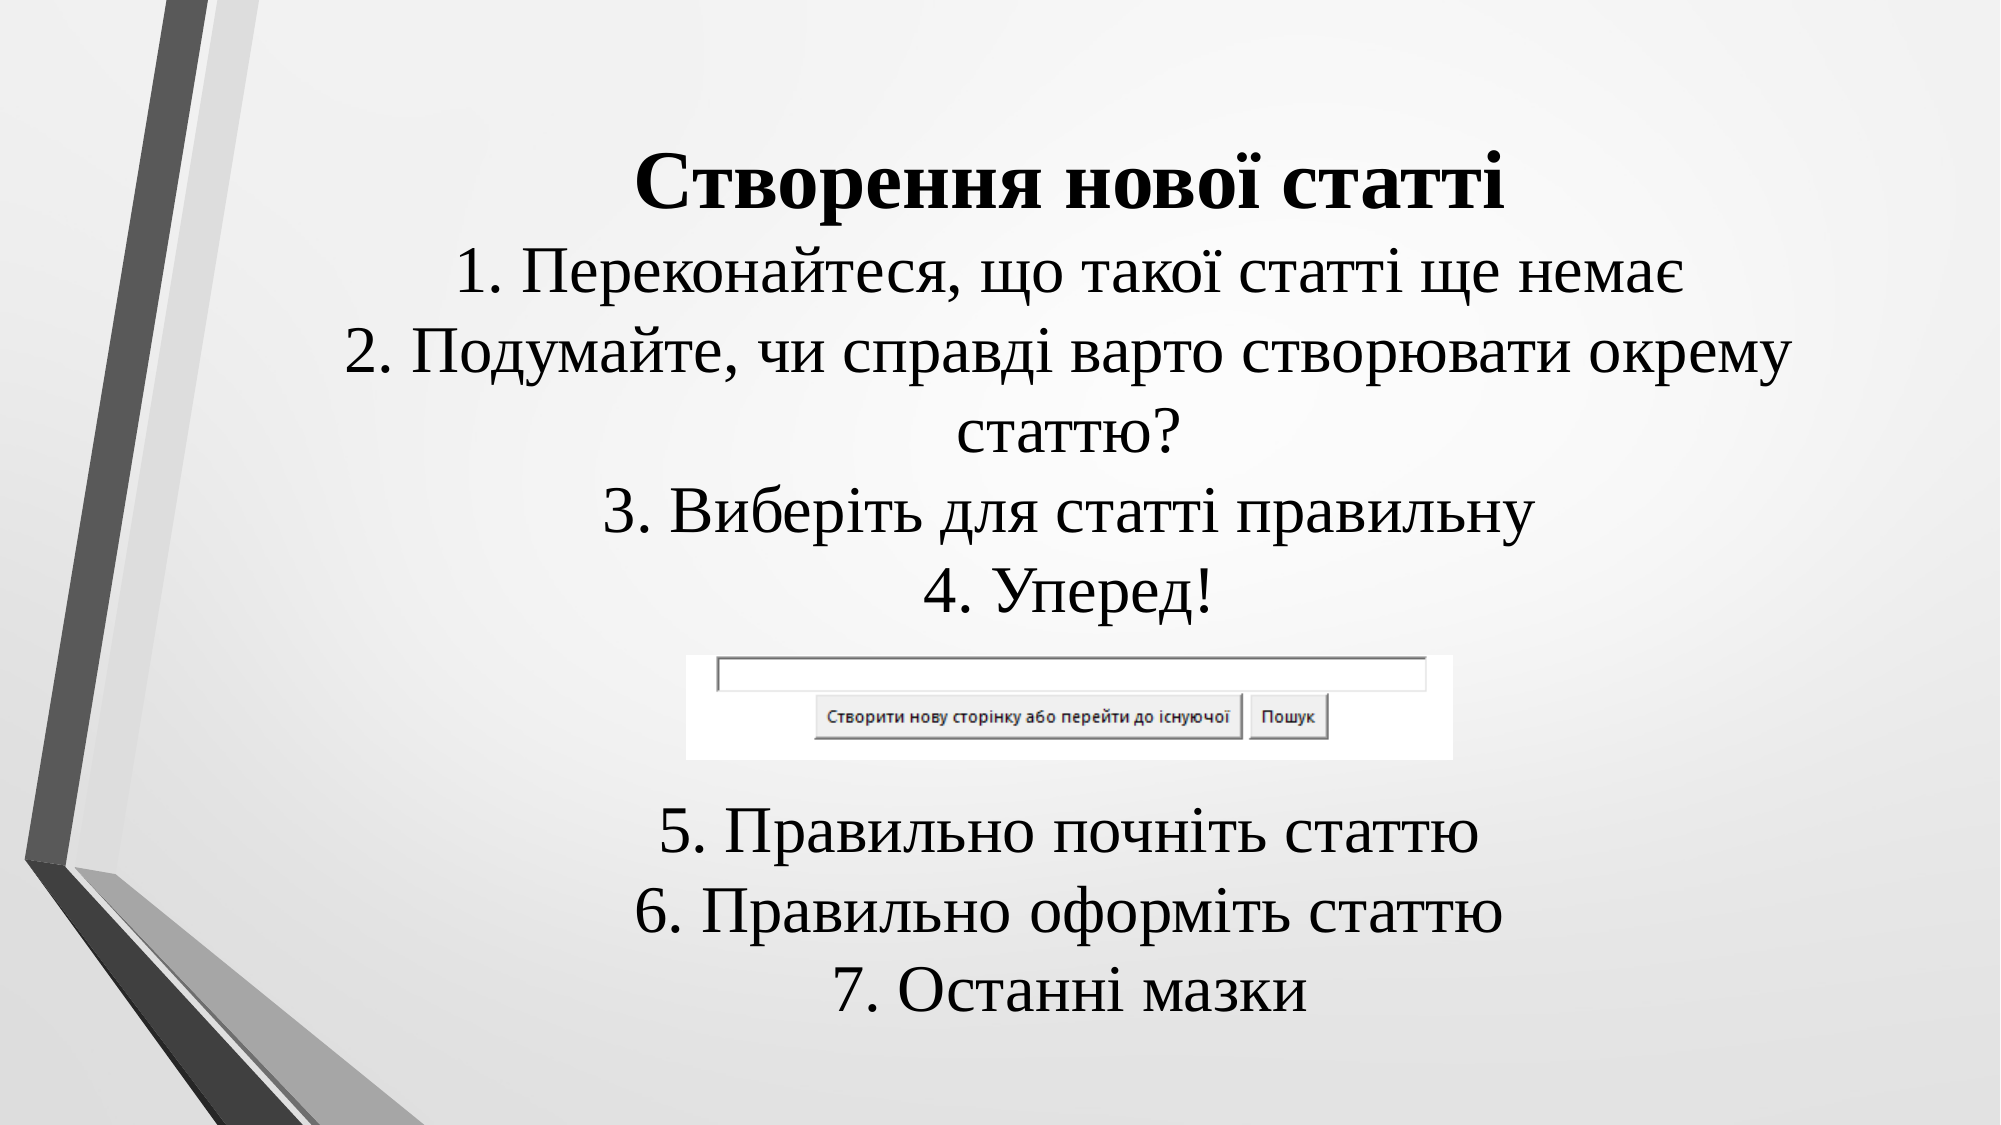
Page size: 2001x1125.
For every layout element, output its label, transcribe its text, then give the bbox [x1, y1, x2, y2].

picture [686, 655, 1454, 760]
title Створення нової статті 1. Переконайтеся, що такої статті ще немає 2. Подумайте, чи справді варто створювати окрему статтю? 3. Виберіть для статті правильну 4. Уперед! 5. Правильно почніть статтю 6. Правильно оформіть статтю 7. Останні мазки [248, 511, 1892, 800]
